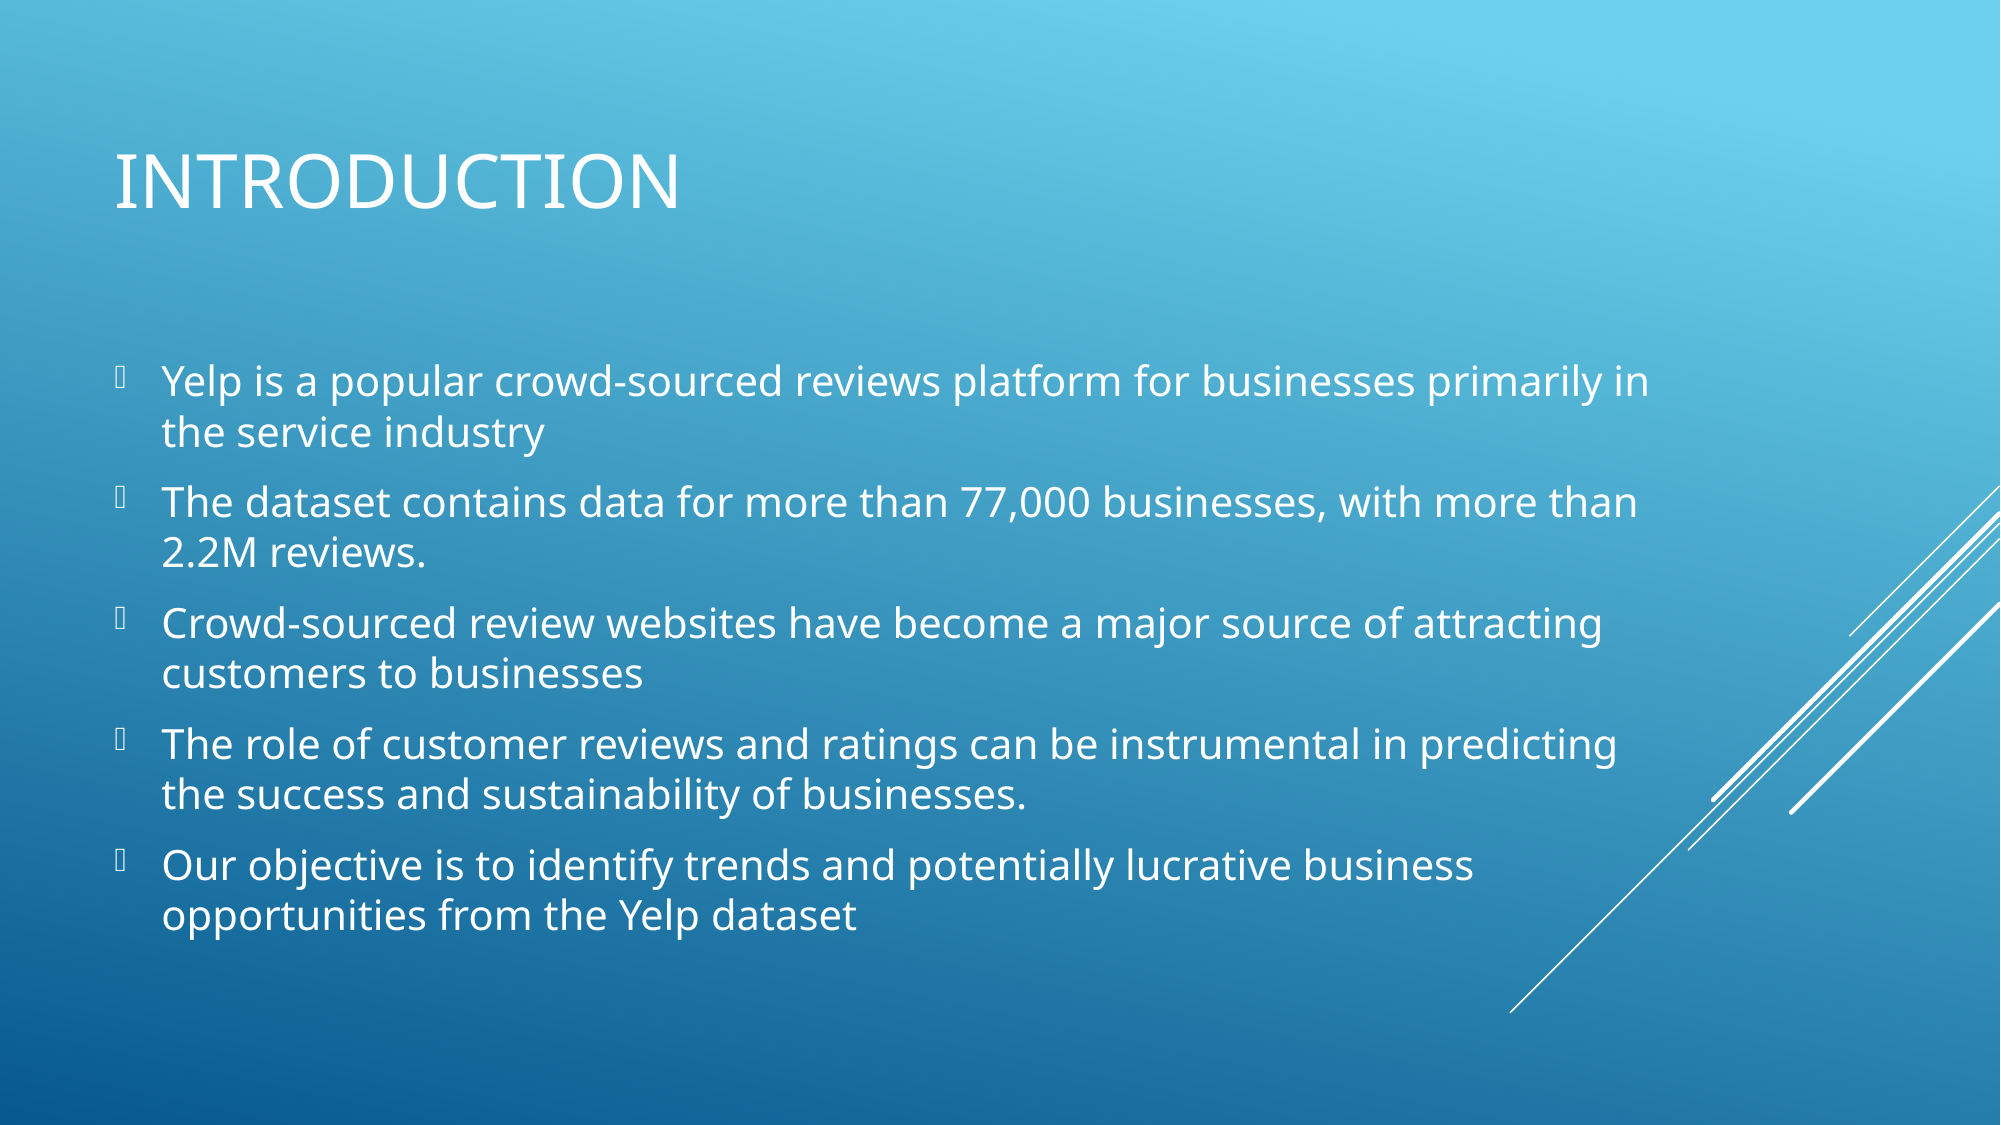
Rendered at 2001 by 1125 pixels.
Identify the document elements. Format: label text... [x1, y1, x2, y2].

list Yelp is a popular crowd-sourced reviews platform for businesses primarily in the service industry The dataset contains data for more than 77,000 businesses, with more than 2.2M reviews. Crowd-sourced review websites have become a major source of attracting customers to businesses The role of customer reviews and ratings can be instrumental in predicting the success and sustainability of businesses. Our objective is to identify trends and potentially lucrative business opportunities from the Yelp dataset [99, 278, 1683, 1016]
title Introduction [99, 55, 1500, 278]
